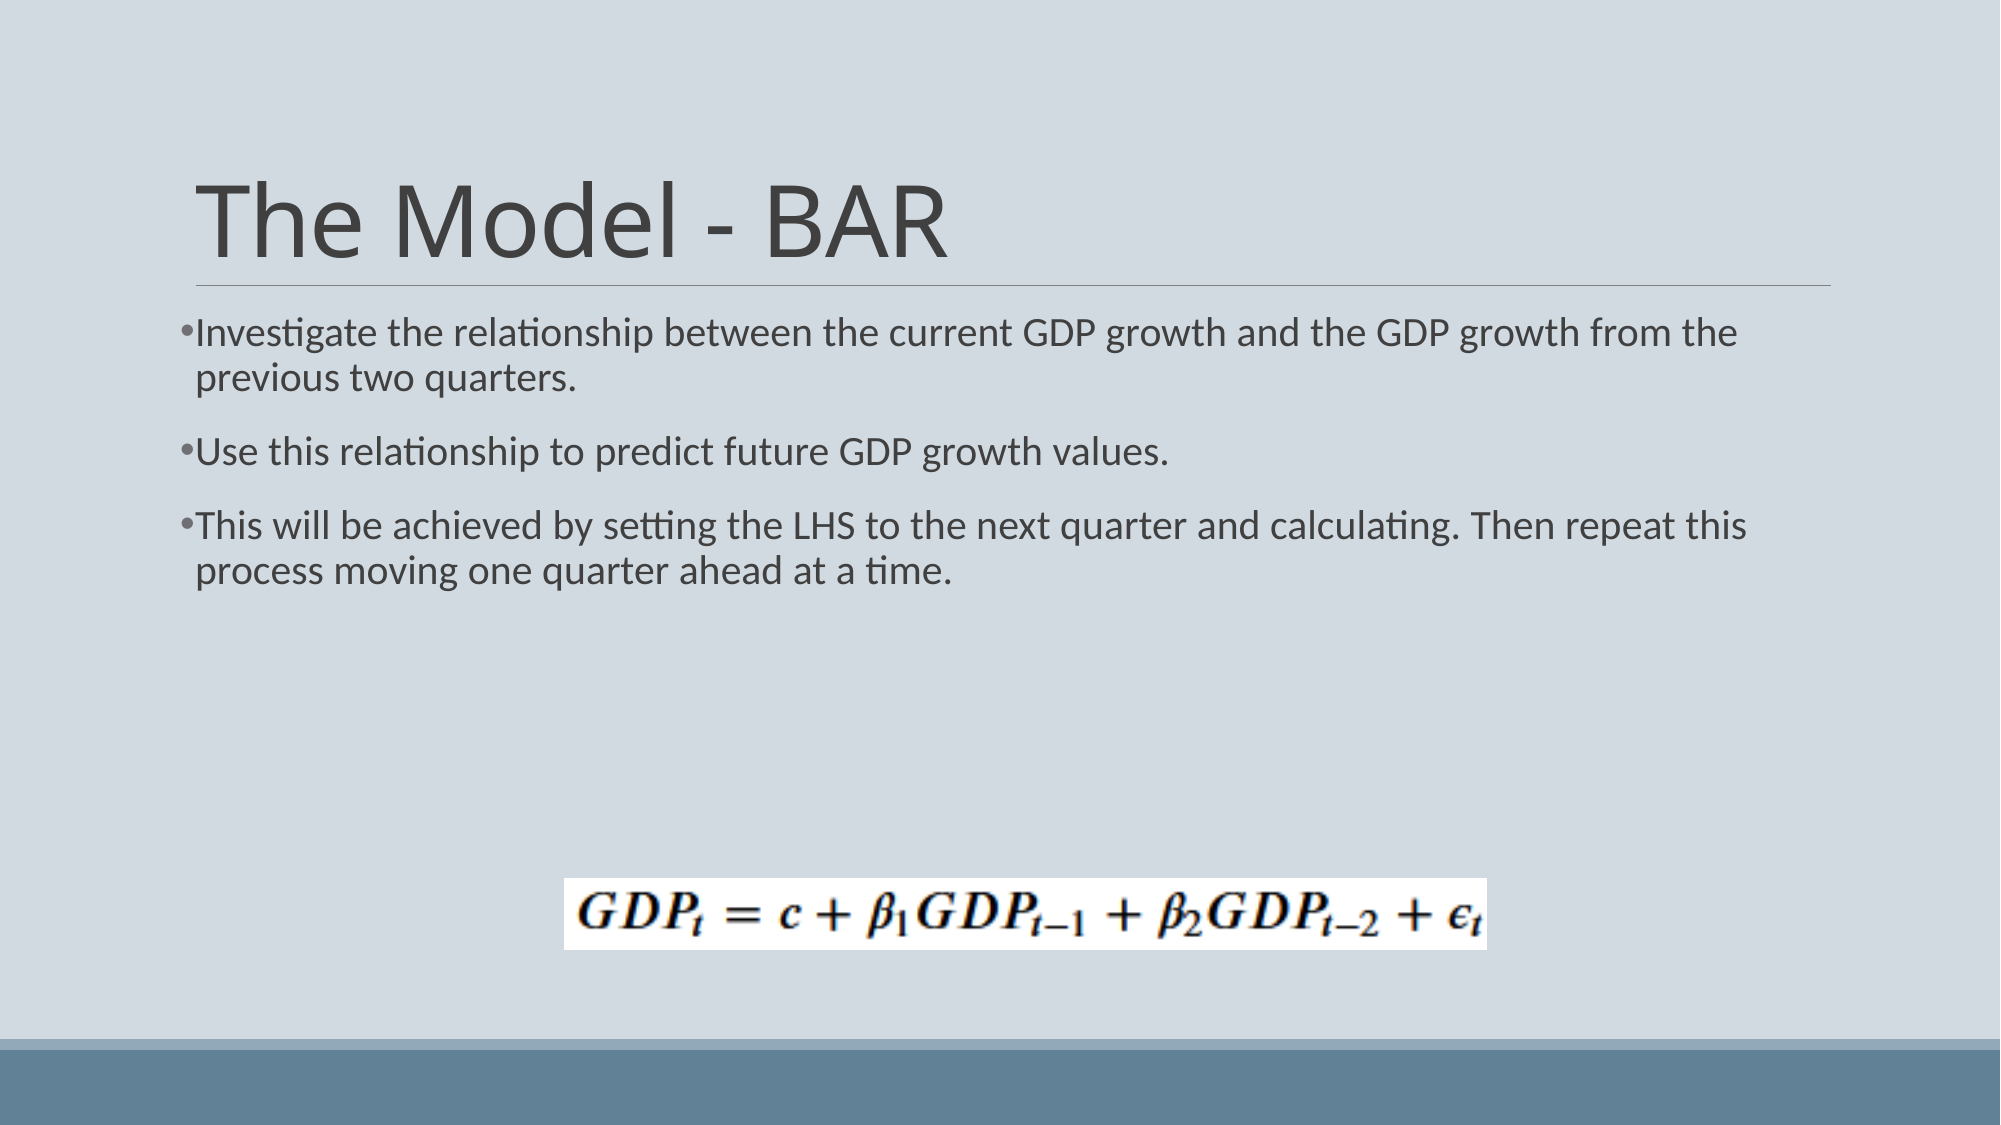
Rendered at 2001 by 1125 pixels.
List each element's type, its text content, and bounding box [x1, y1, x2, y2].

title The Model - BAR [180, 47, 1830, 285]
picture [563, 877, 1493, 951]
list Investigate the relationship between the current GDP growth and the GDP growth from the previous two quarters. Use this relationship to predict future GDP growth values. This will be achieved by setting the LHS to the next quarter and calculating. Then repeat this process moving one quarter ahead at a time. [180, 302, 1830, 963]
